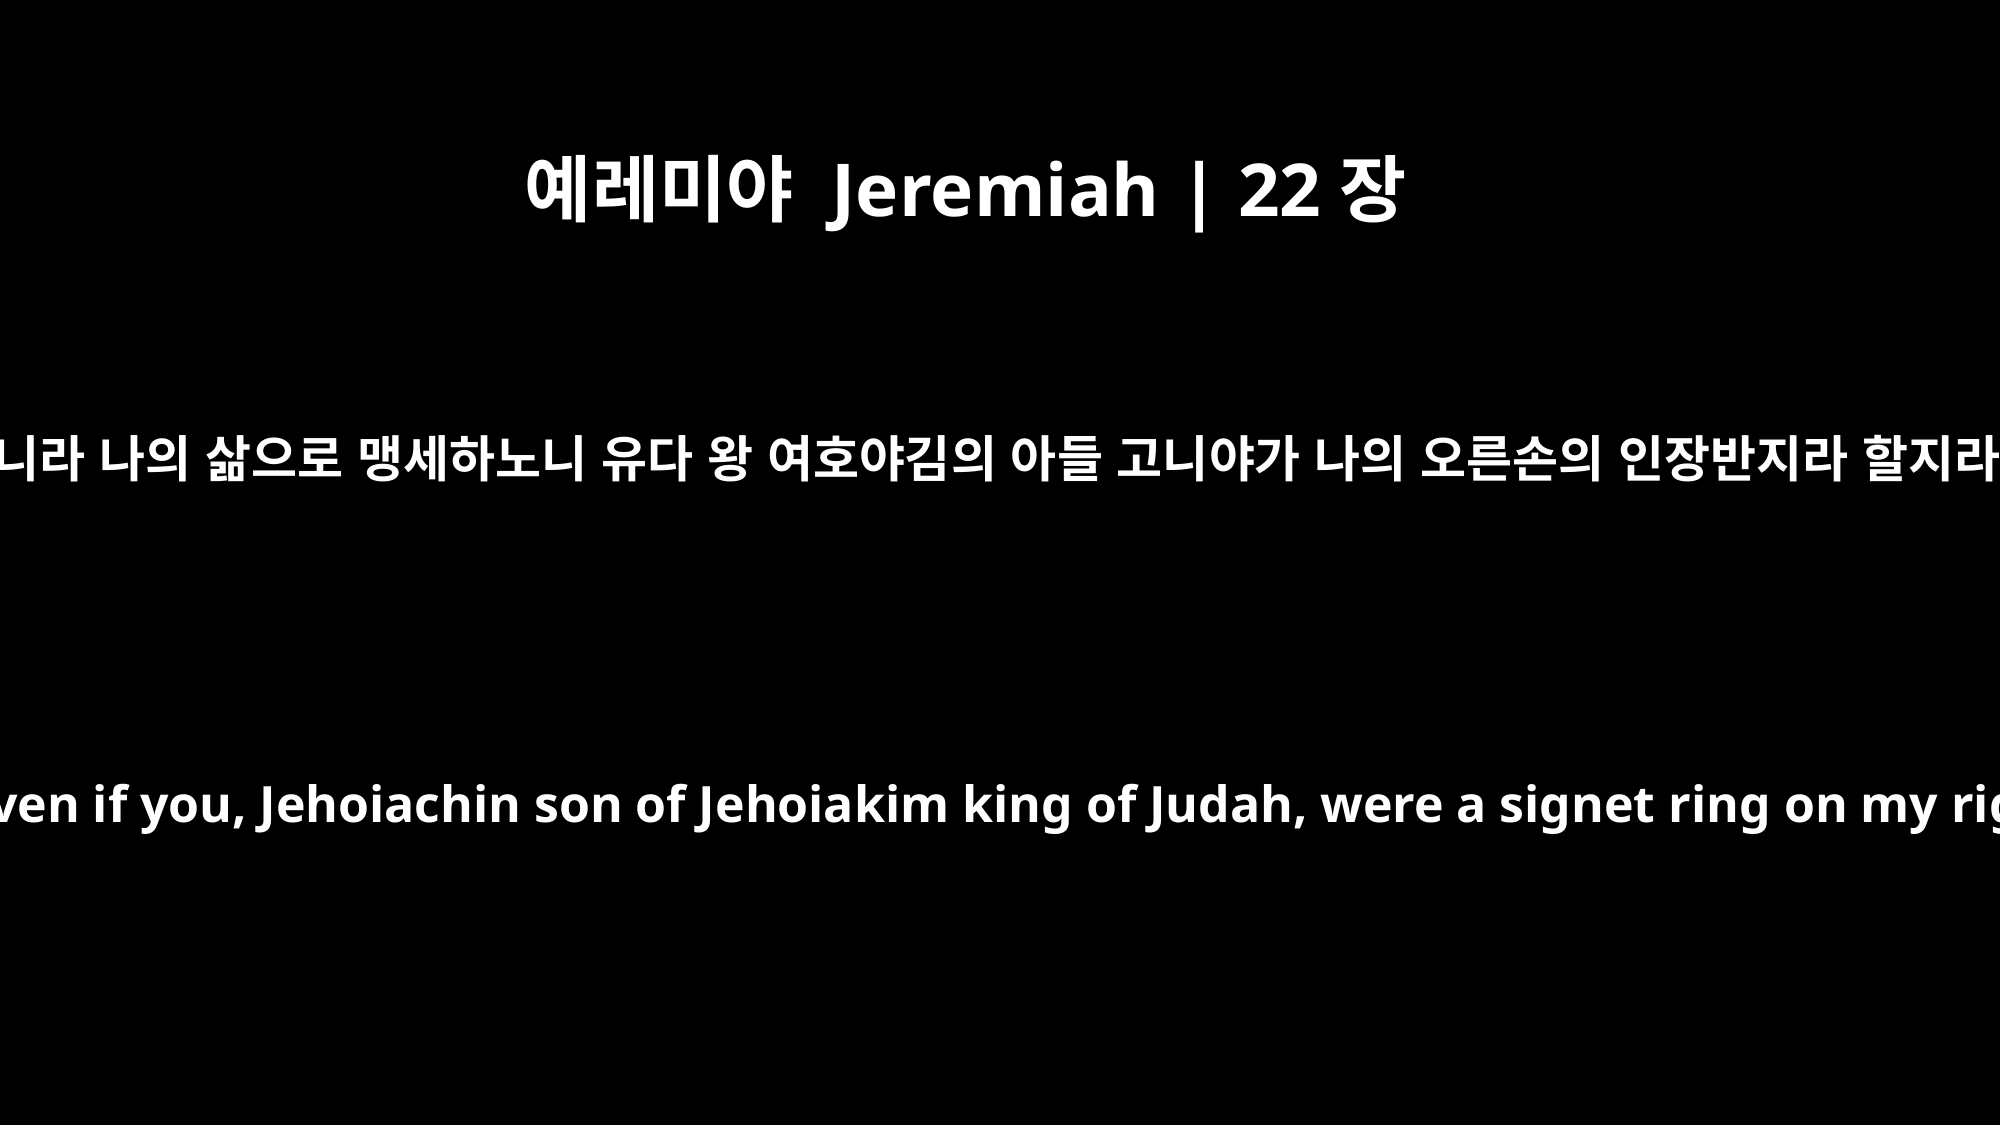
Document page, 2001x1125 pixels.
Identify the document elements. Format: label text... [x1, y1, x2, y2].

text_box 24 여호와의 말씀이니라 나의 삶으로 맹세하노니 유다 왕 여호야김의 아들 고니야가 나의 오른손의 인장반지라 할지라도 내가 빼어 [0, 359, 2000, 495]
text_box "As surely as I live," declares the LORD, "even if you, Jehoiachin son of Jehoiakim king of Judah, were a signet ring on my right hand, I would still pull you off. [0, 764, 2000, 840]
text_box 예레미야 Jeremiah | 22장 [510, 136, 1422, 239]
